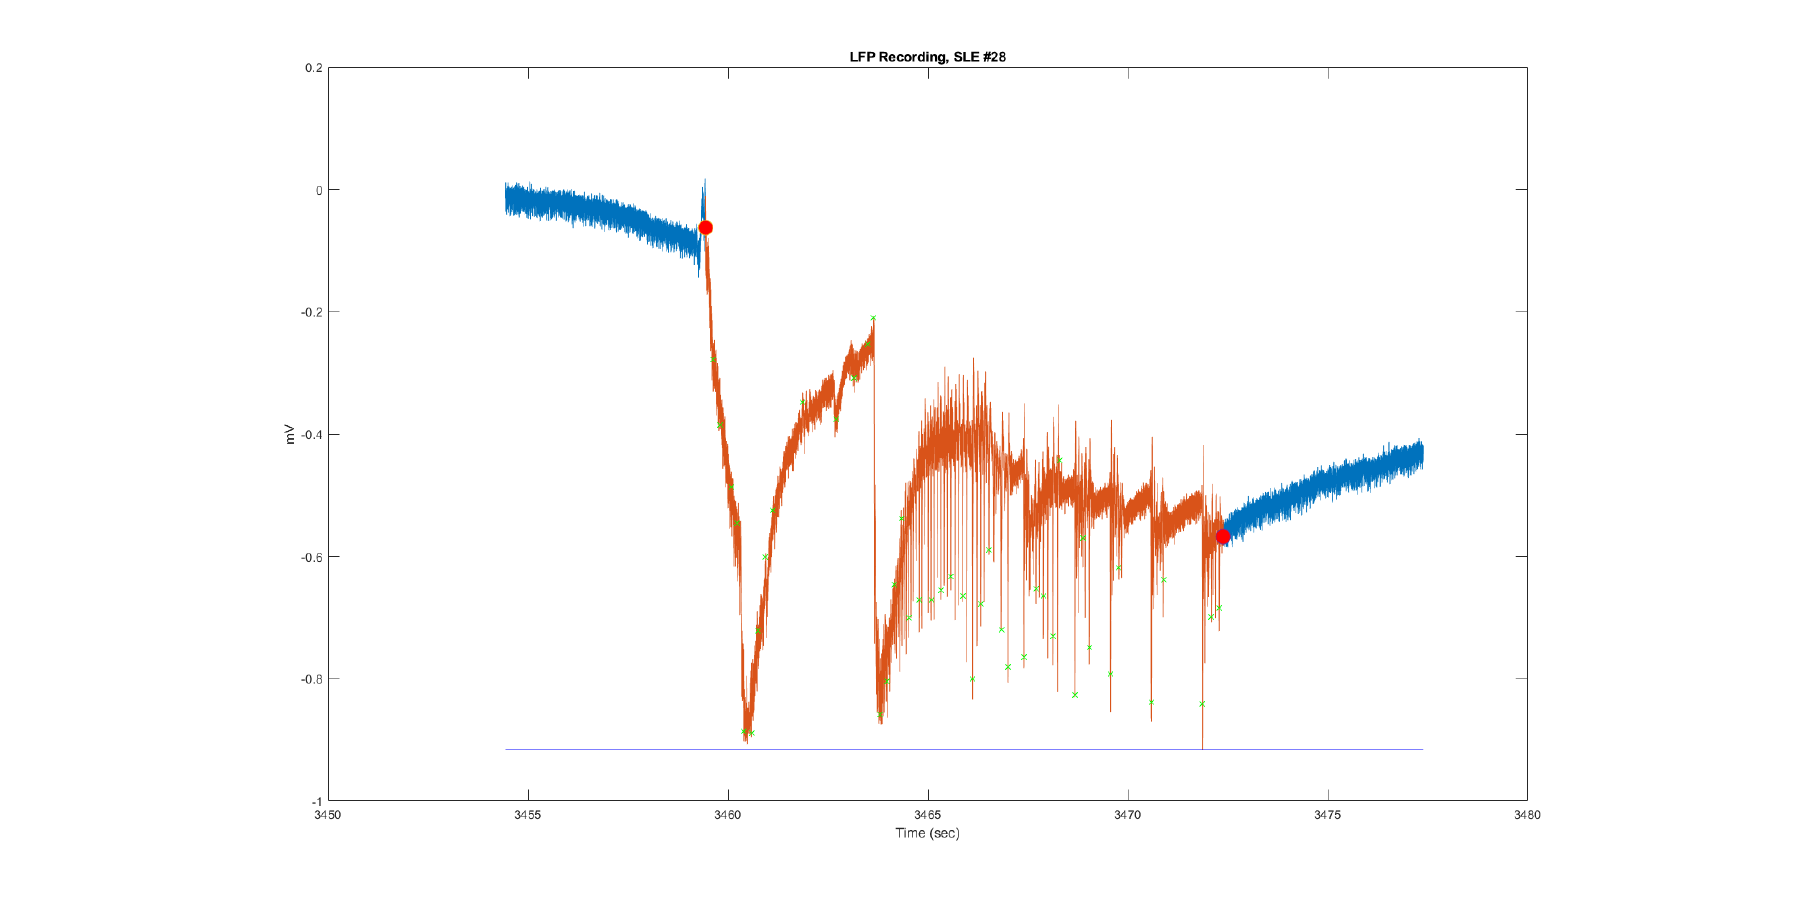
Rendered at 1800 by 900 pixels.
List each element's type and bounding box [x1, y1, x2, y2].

picture [126, 0, 1674, 900]
